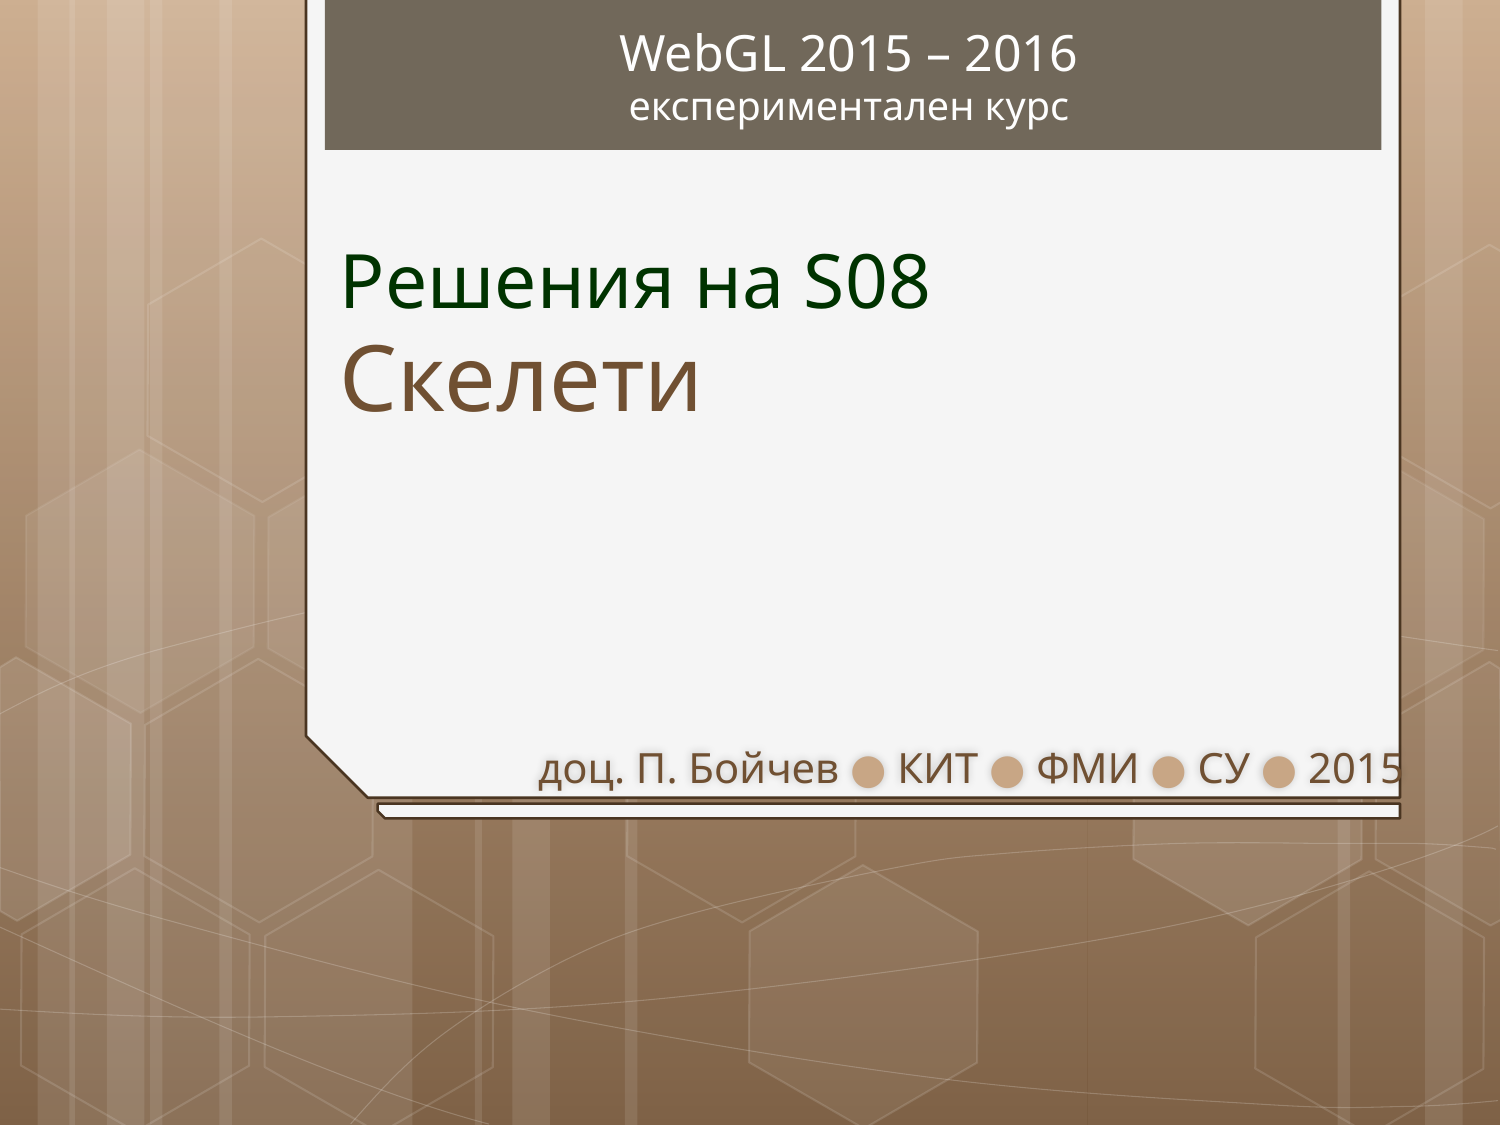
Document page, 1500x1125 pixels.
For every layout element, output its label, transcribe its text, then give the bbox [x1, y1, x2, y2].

title Скелети [324, 332, 1382, 675]
list Решения на S08 [324, 181, 1386, 332]
